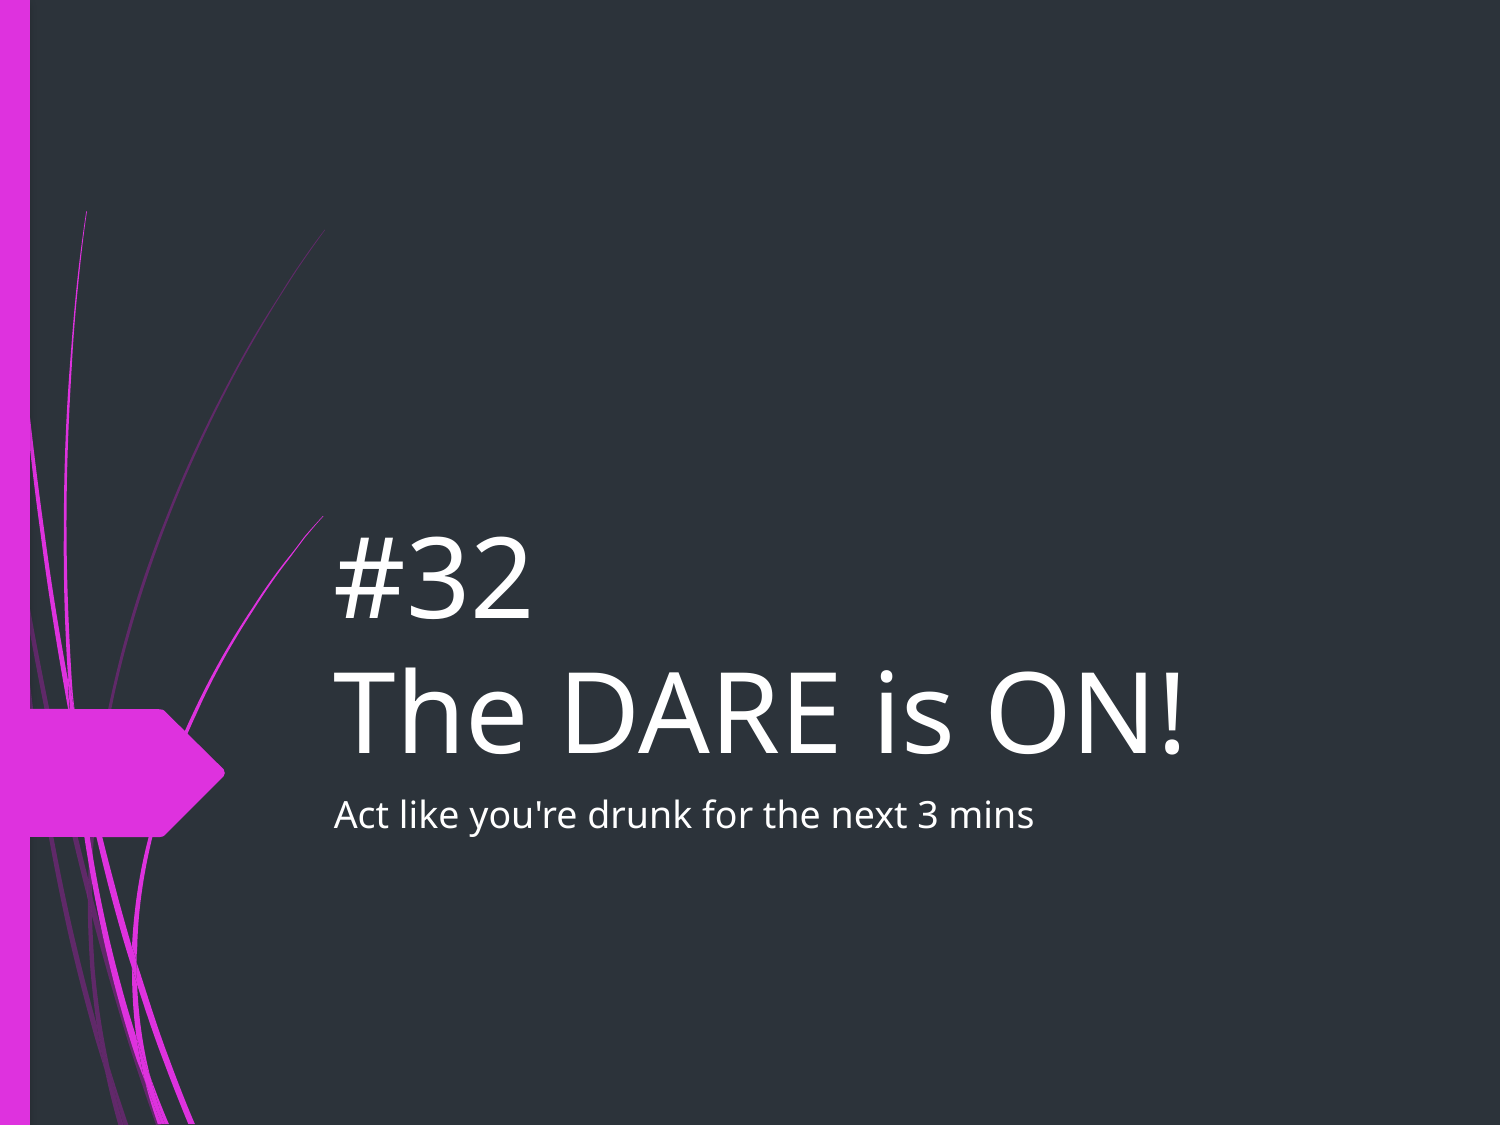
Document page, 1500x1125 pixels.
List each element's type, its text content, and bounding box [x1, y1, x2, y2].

title #32 The DARE is ON! [318, 412, 1402, 783]
subtitle Act like you're drunk for the next 3 mins [318, 783, 1402, 969]
